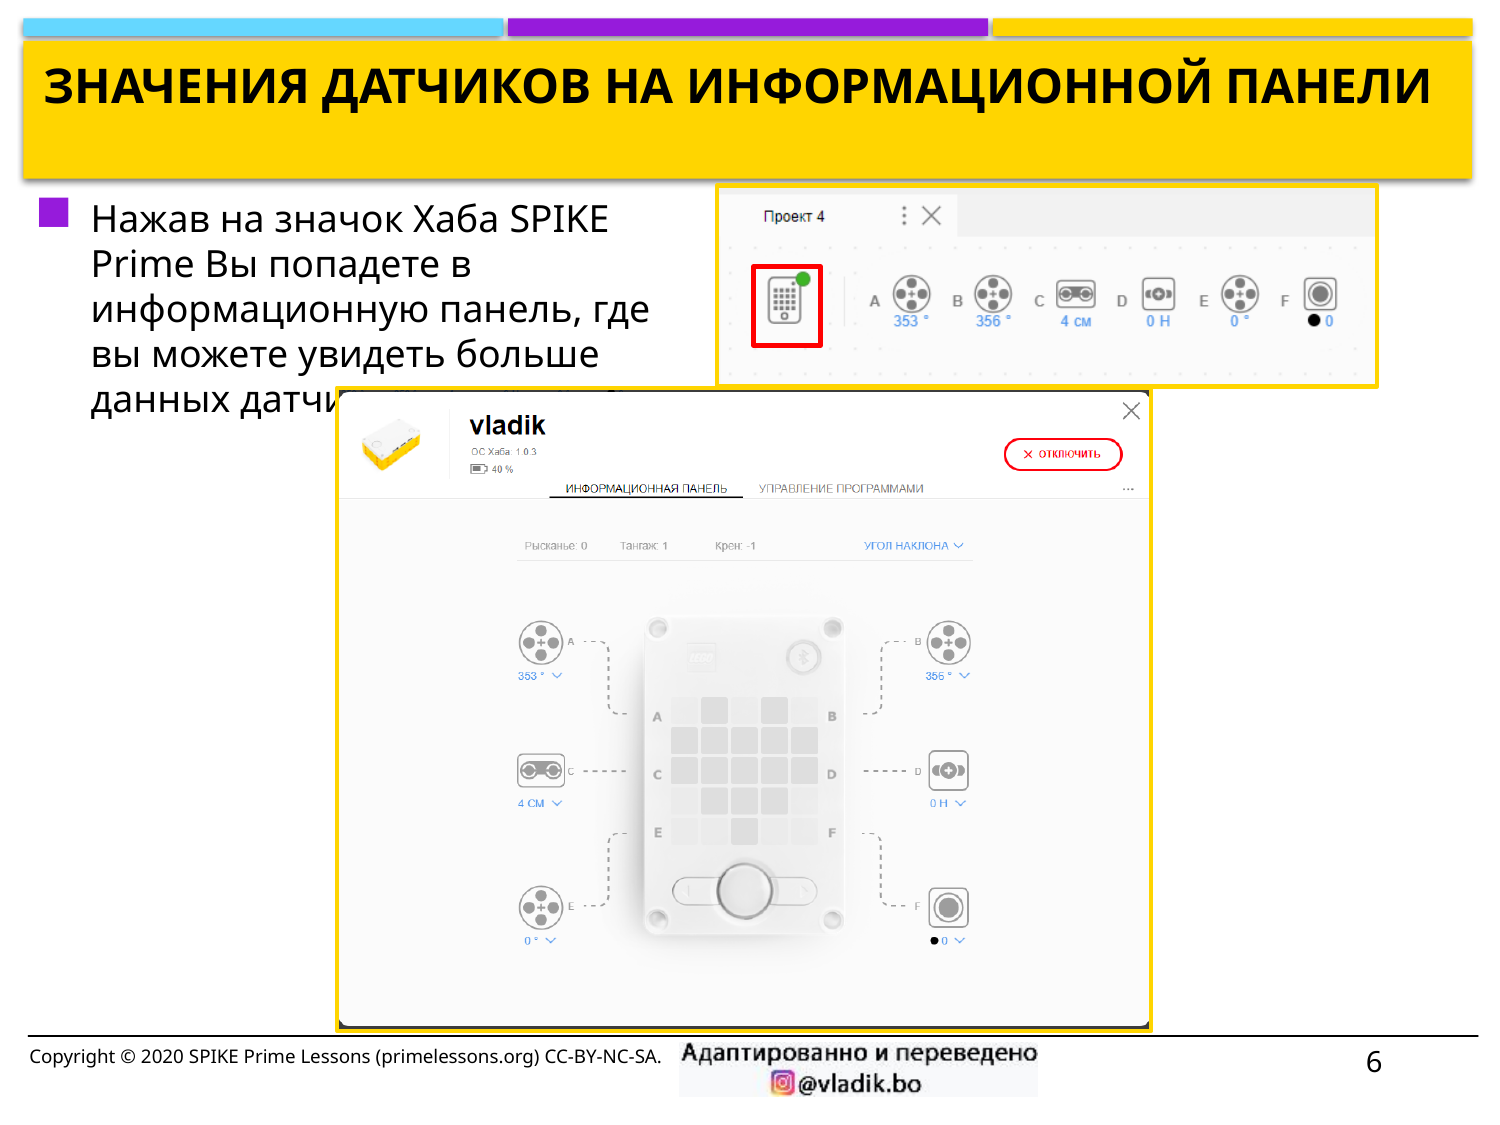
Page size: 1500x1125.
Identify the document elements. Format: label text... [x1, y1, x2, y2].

picture [679, 1042, 1039, 1098]
footer Copyright © 2020 SPIKE Prime Lessons (primelessons.org) CC-BY-NC-SA. [14, 1036, 1150, 1097]
picture [718, 186, 1376, 385]
picture [338, 389, 1150, 1030]
slide_number 6 [1351, 1036, 1478, 1097]
title Значения датчиков на ИНФОРМАЦИОННОЙ панели [28, 48, 1464, 172]
list Нажав на значок Хаба SPIKE Prime Вы попадете в информационную панель, где вы можете увидеть больше данных датчиков. [25, 187, 691, 1021]
